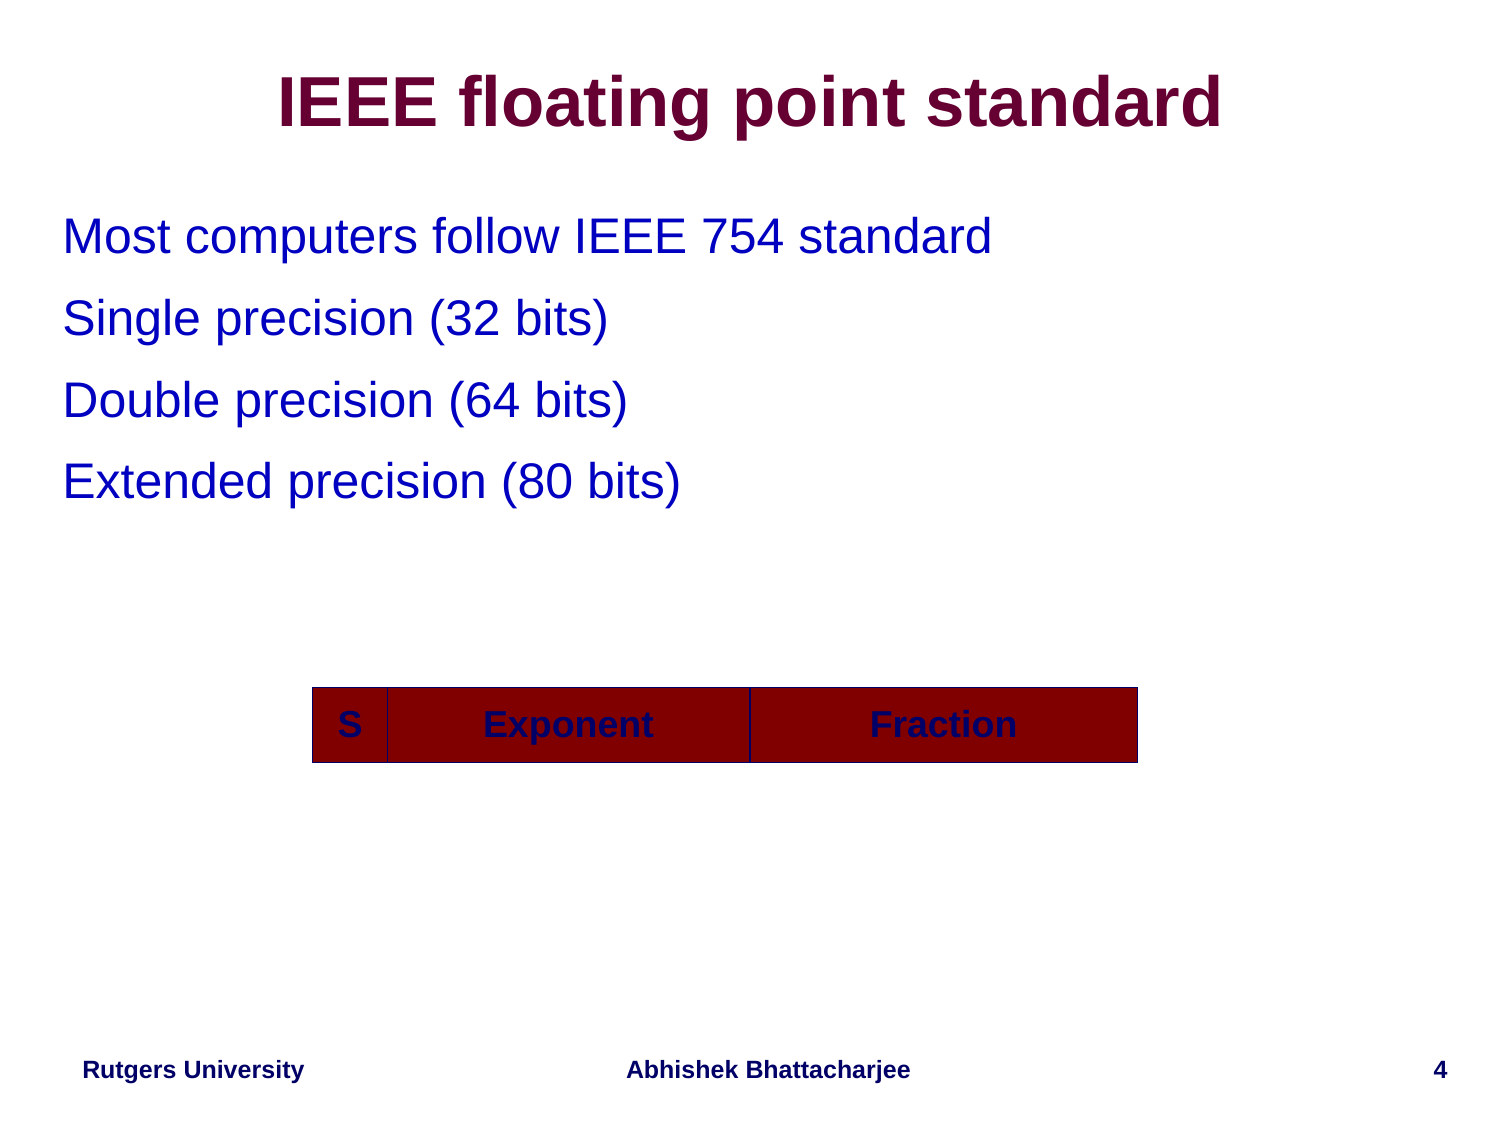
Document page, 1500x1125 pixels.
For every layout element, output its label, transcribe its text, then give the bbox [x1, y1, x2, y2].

title IEEE floating point standard [46, 40, 1456, 169]
list Most computers follow IEEE 754 standard Single precision (32 bits) Double precision (64 bits) Extended precision (80 bits) [47, 199, 1463, 1026]
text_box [312, 687, 1138, 763]
